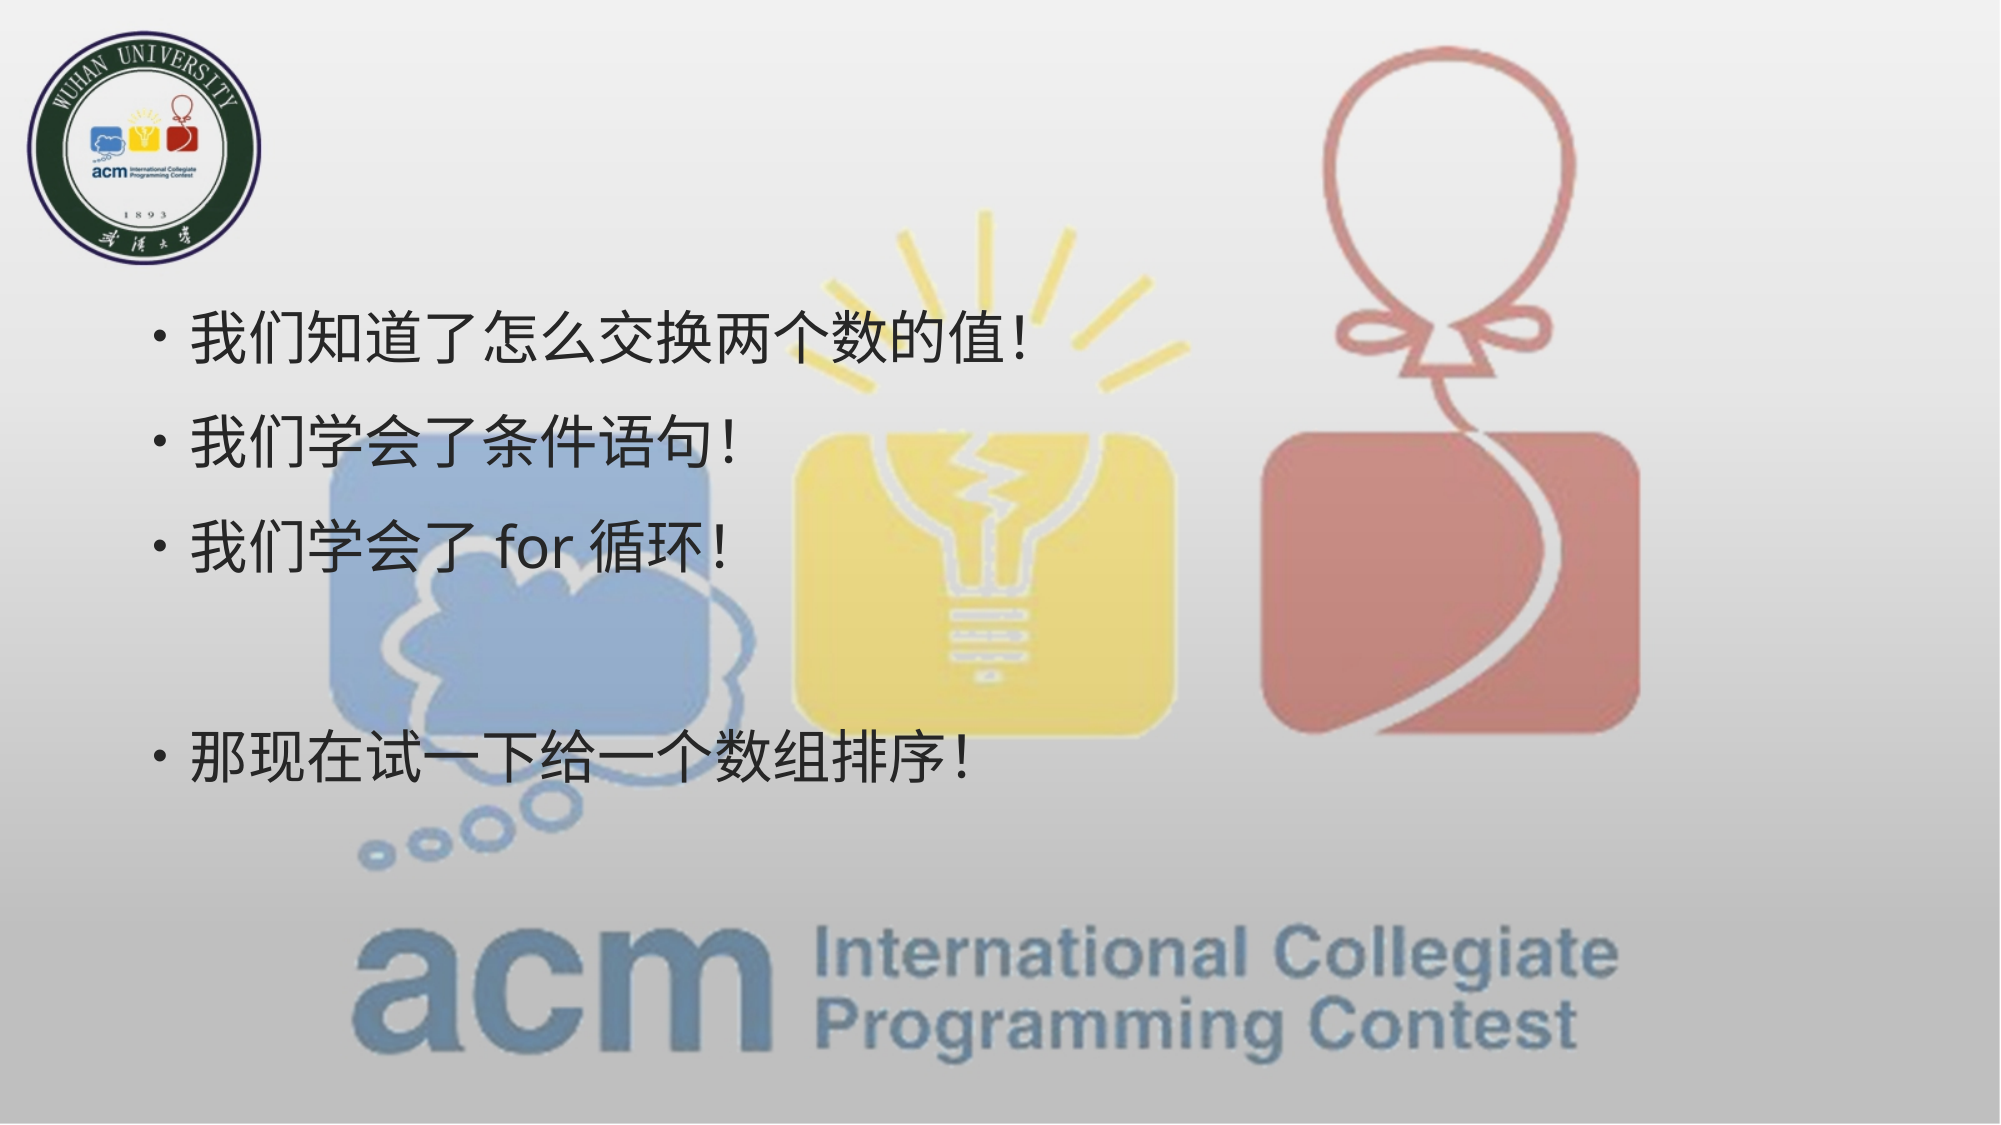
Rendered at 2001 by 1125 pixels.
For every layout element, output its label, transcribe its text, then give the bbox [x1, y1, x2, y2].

list 我们知道了怎么交换两个数的值！ 我们学会了条件语句！ 我们学会了for循环！ 那现在试一下给一个数组排序！ [137, 279, 1863, 1014]
picture [0, 0, 2001, 1125]
